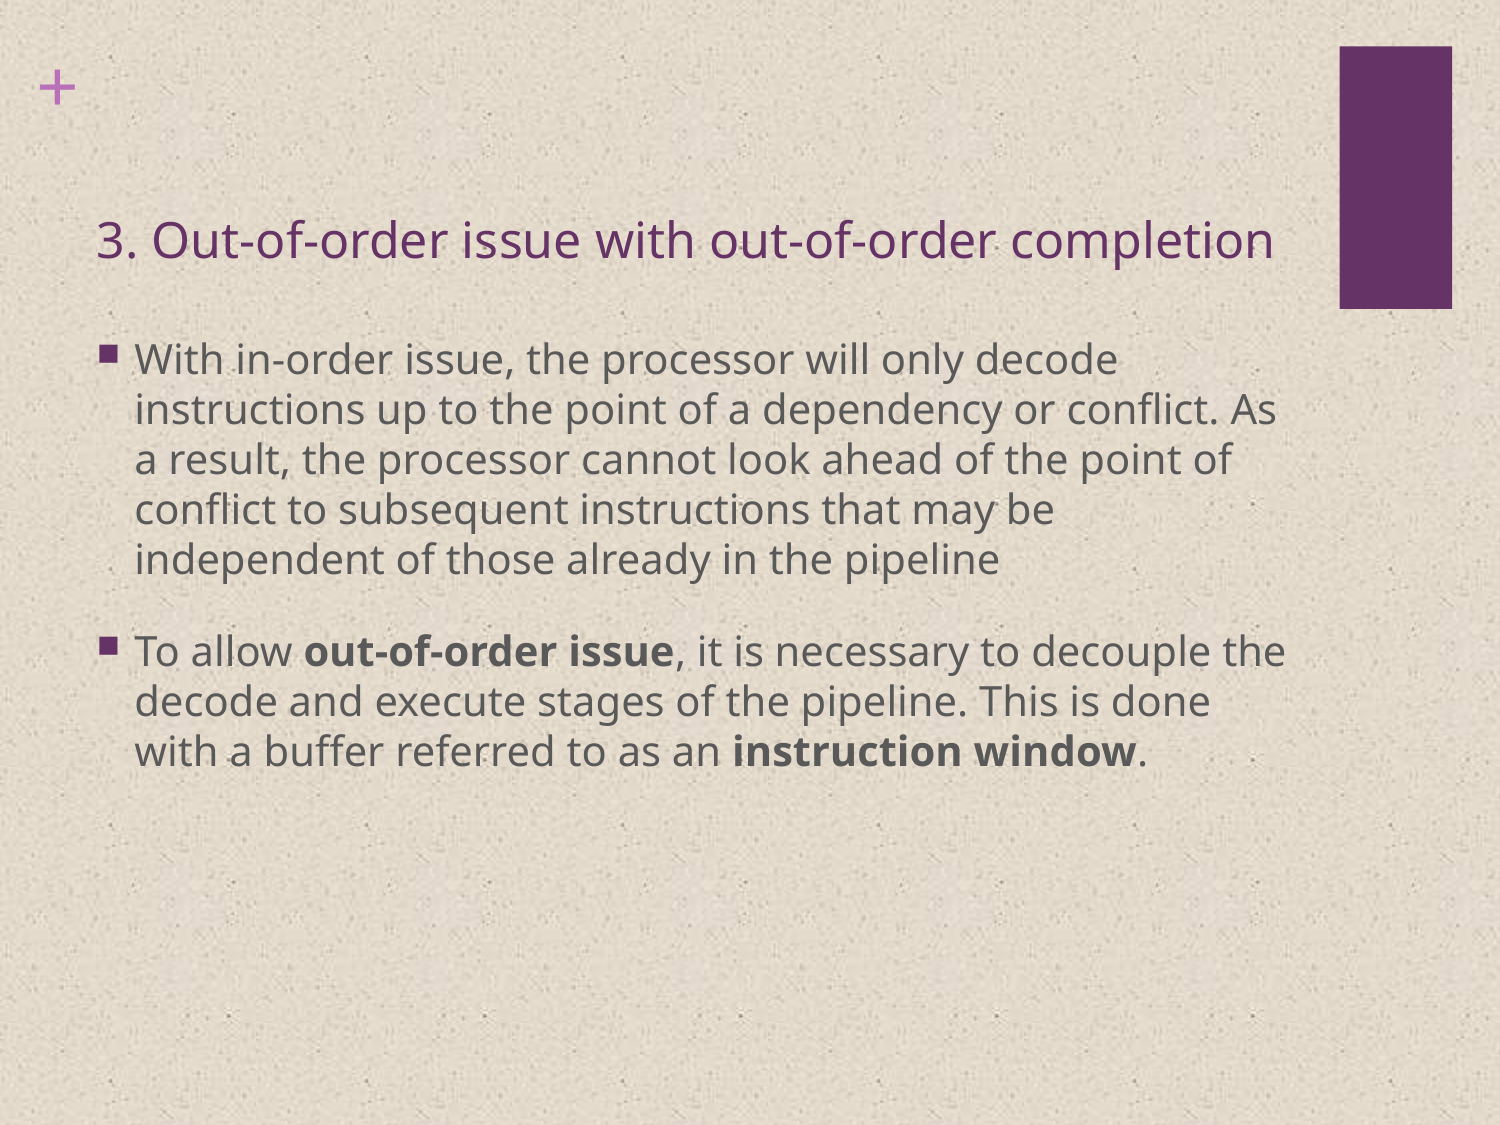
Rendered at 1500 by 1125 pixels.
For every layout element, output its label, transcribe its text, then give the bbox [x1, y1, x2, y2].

list With in-order issue, the processor will only decode instructions up to the point of a dependency or conflict. As a result, the processor cannot look ahead of the point of conflict to subsequent instructions that may be independent of those already in the pipeline To allow out-of-order issue, it is necessary to decouple the decode and execute stages of the pipeline. This is done with a buffer referred to as an instruction window. [81, 324, 1322, 1005]
title 3. Out-of-order issue with out-of-order completion [81, 22, 1322, 277]
picture [0, 0, 1500, 1125]
